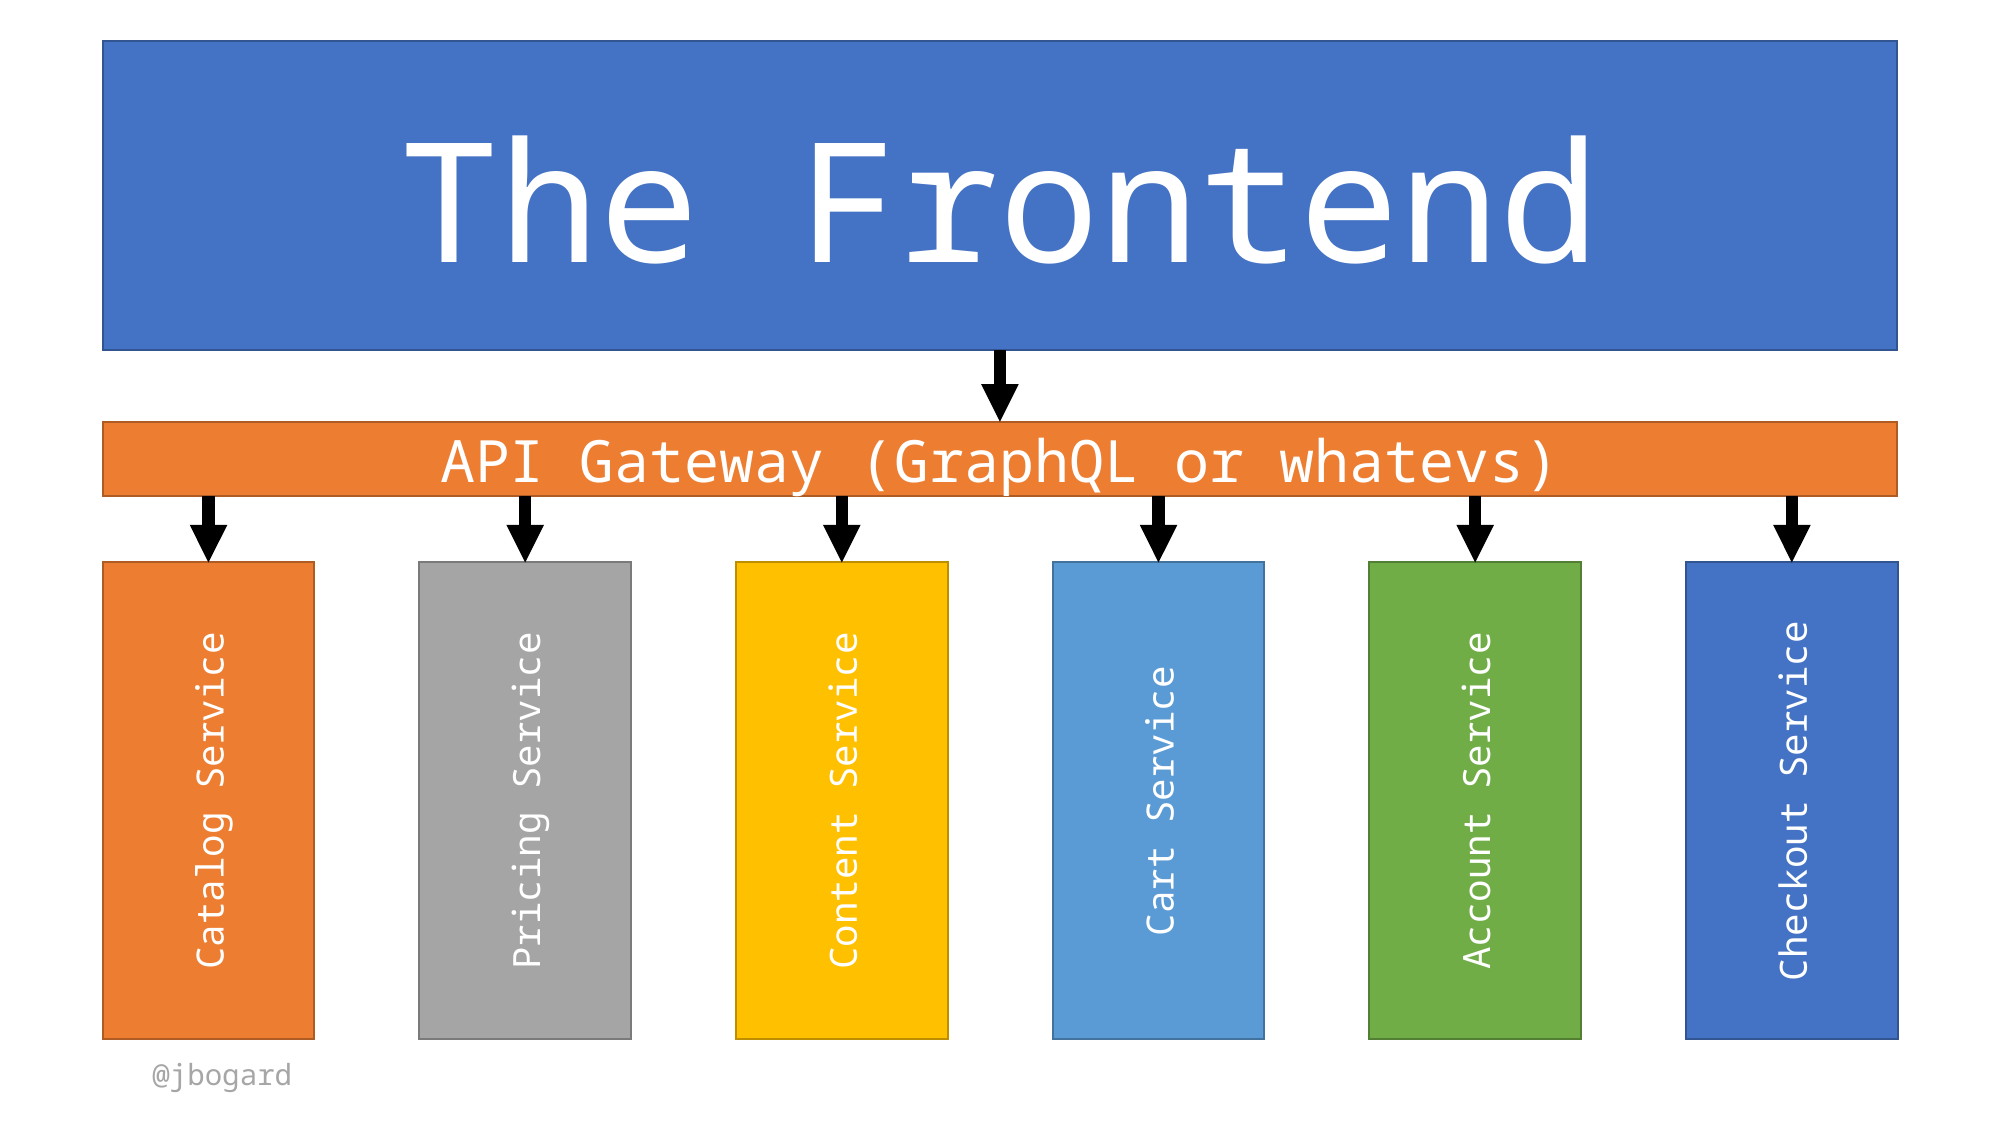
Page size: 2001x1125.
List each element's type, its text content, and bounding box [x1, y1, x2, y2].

text_box The Frontend [102, 40, 1898, 351]
text_box Checkout Service [1685, 561, 1899, 1040]
text_box Content Service [735, 561, 949, 1040]
text_box Pricing Service [418, 561, 632, 1040]
text_box Catalog Service [102, 561, 315, 1040]
text_box API Gateway (GraphQL or whatevs) [102, 421, 1898, 497]
text_box Cart Service [1052, 561, 1265, 1040]
text_box Account Service [1368, 561, 1582, 1040]
